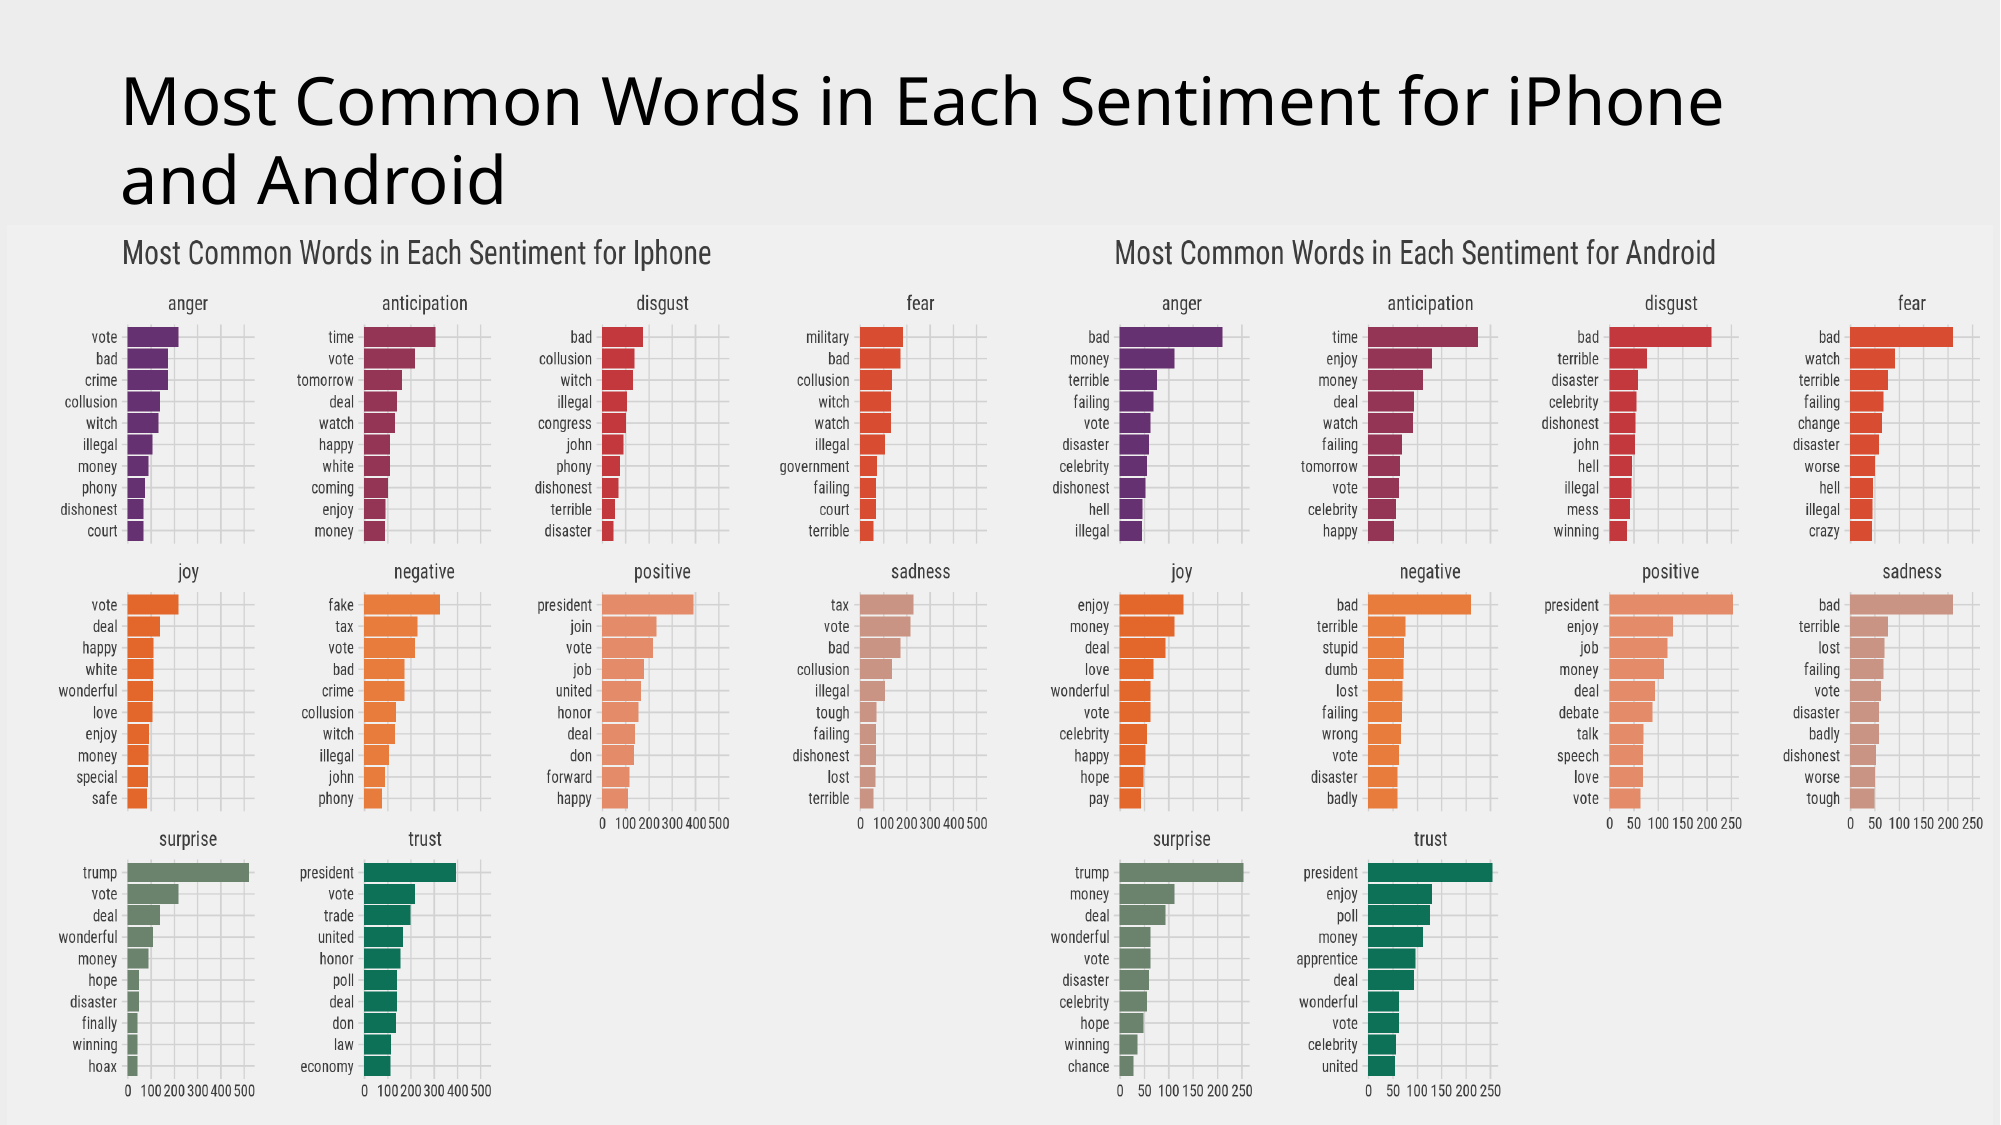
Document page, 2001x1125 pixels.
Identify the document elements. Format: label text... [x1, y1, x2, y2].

picture [7, 225, 1993, 1125]
text_box Most Common Words in Each Sentiment for iPhone and Android [106, 51, 1779, 225]
